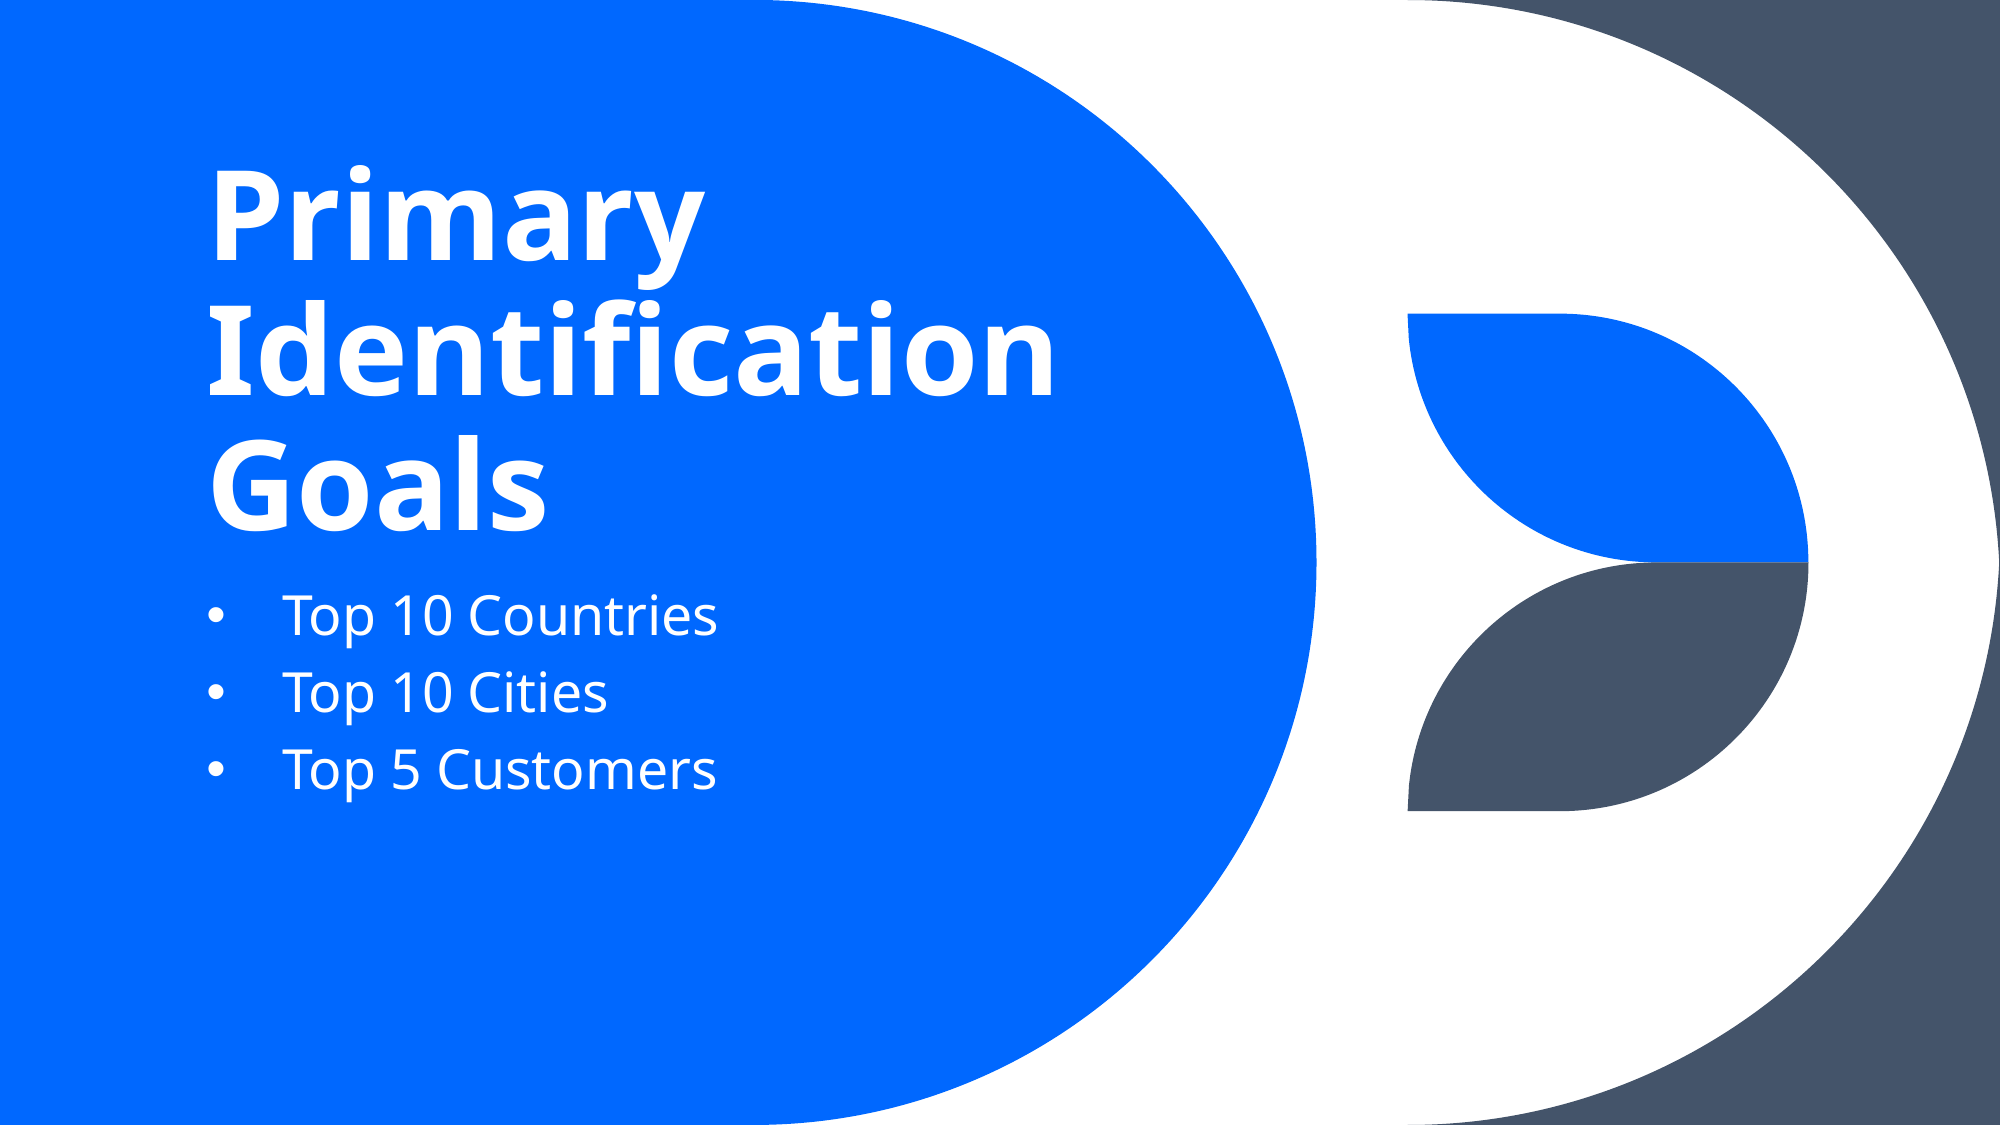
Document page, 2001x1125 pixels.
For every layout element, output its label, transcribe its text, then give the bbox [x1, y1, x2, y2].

title Primary Identification Goals [191, 173, 1217, 566]
subtitle Top 10 Countries Top 10 Cities Top 5 Customers [191, 580, 1217, 812]
